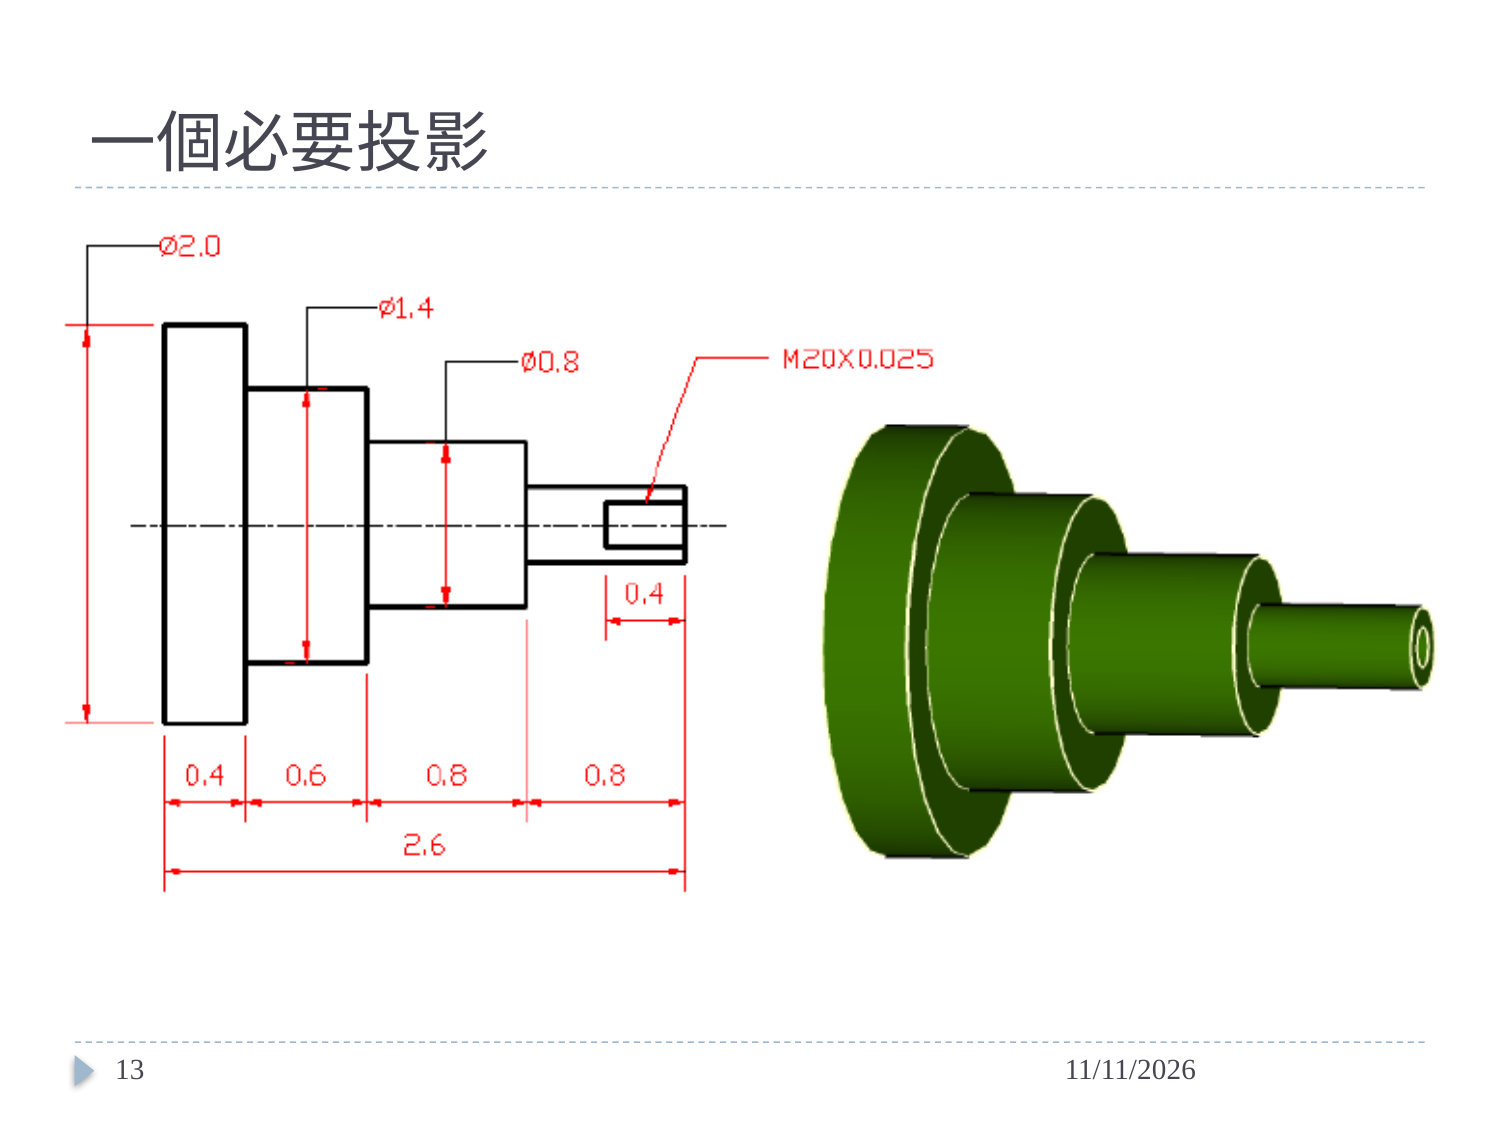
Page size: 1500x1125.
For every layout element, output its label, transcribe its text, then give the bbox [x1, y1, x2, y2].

title 一個必要投影 [75, 24, 1425, 188]
picture [0, 199, 1500, 983]
slide_number 13 [100, 1042, 426, 1103]
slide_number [1050, 1042, 1426, 1103]
